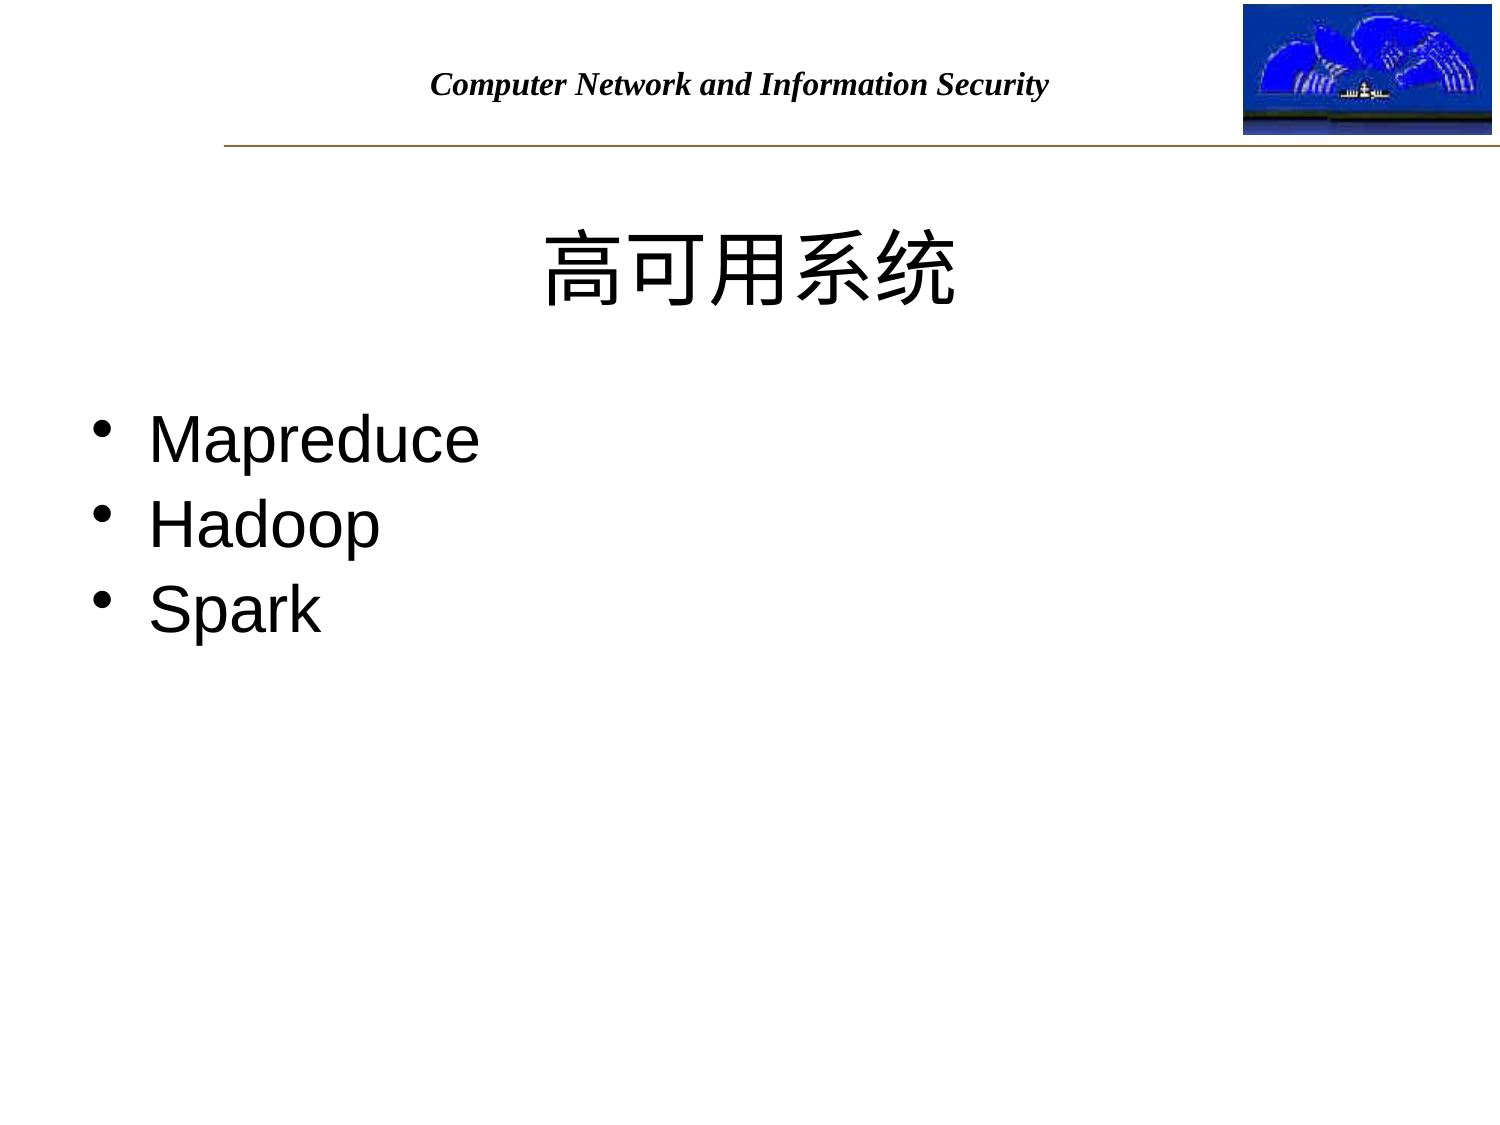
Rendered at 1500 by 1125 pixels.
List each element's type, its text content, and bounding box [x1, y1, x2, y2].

title 高可用系统 [75, 208, 1425, 325]
list Mapreduce Hadoop Spark [76, 397, 1427, 953]
